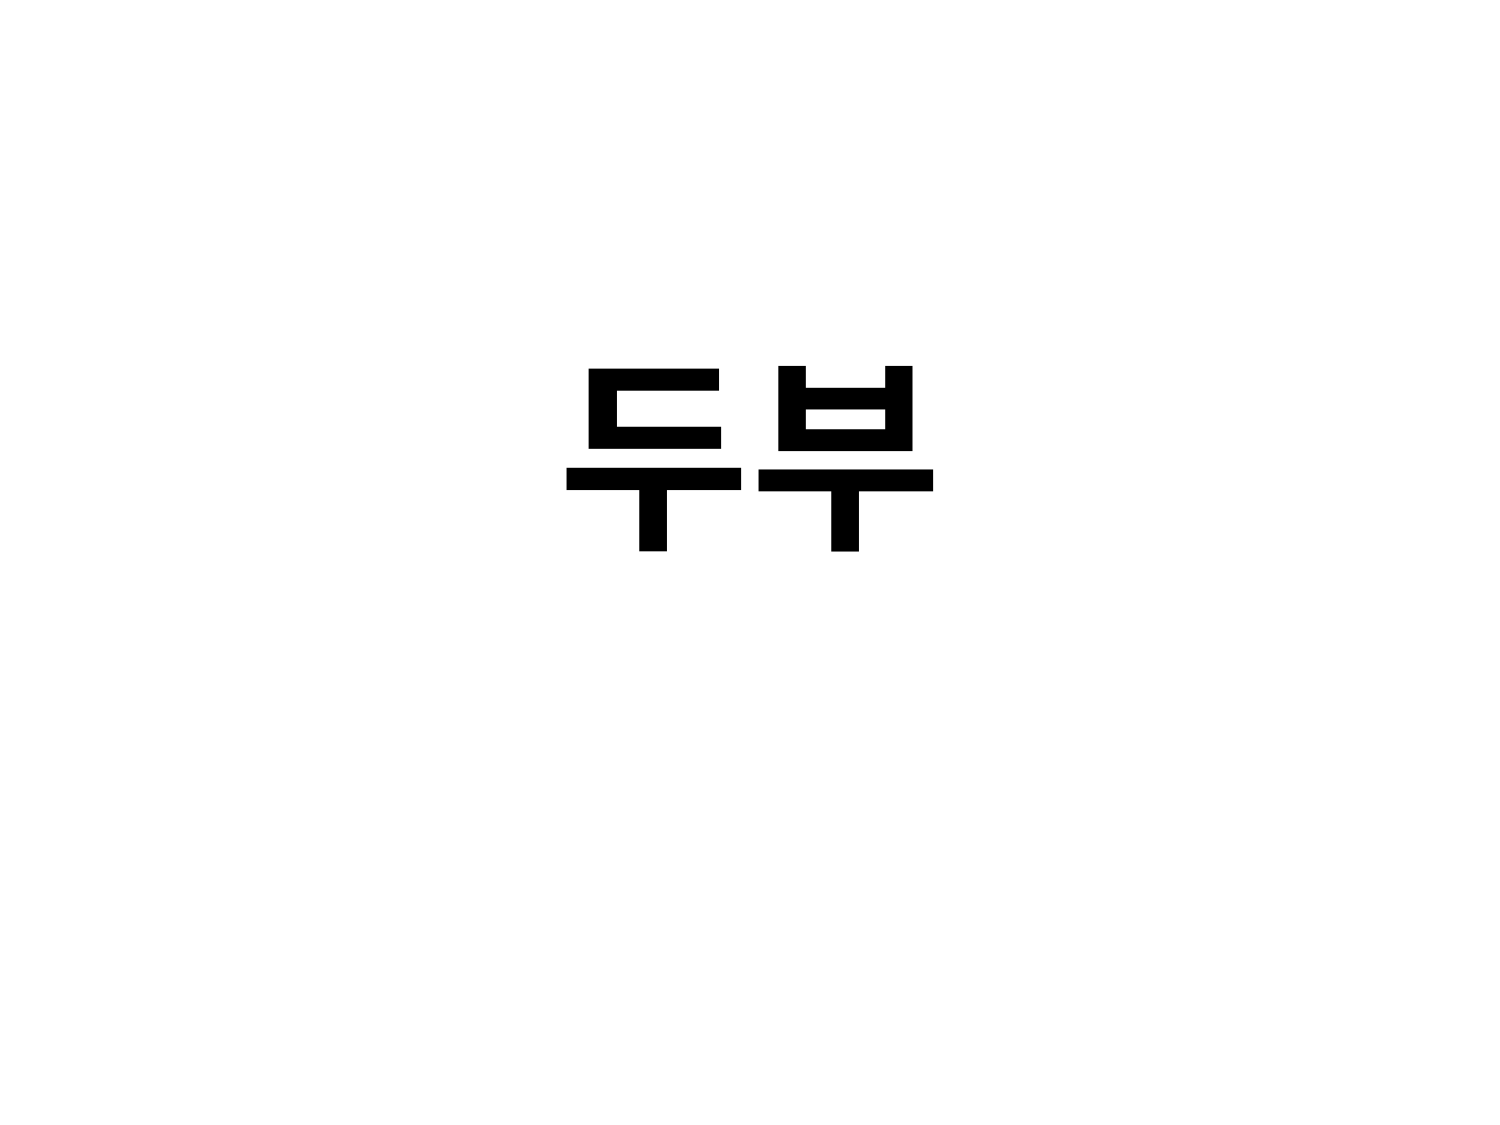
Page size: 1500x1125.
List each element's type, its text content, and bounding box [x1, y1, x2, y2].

text_box 두부 [543, 317, 957, 583]
